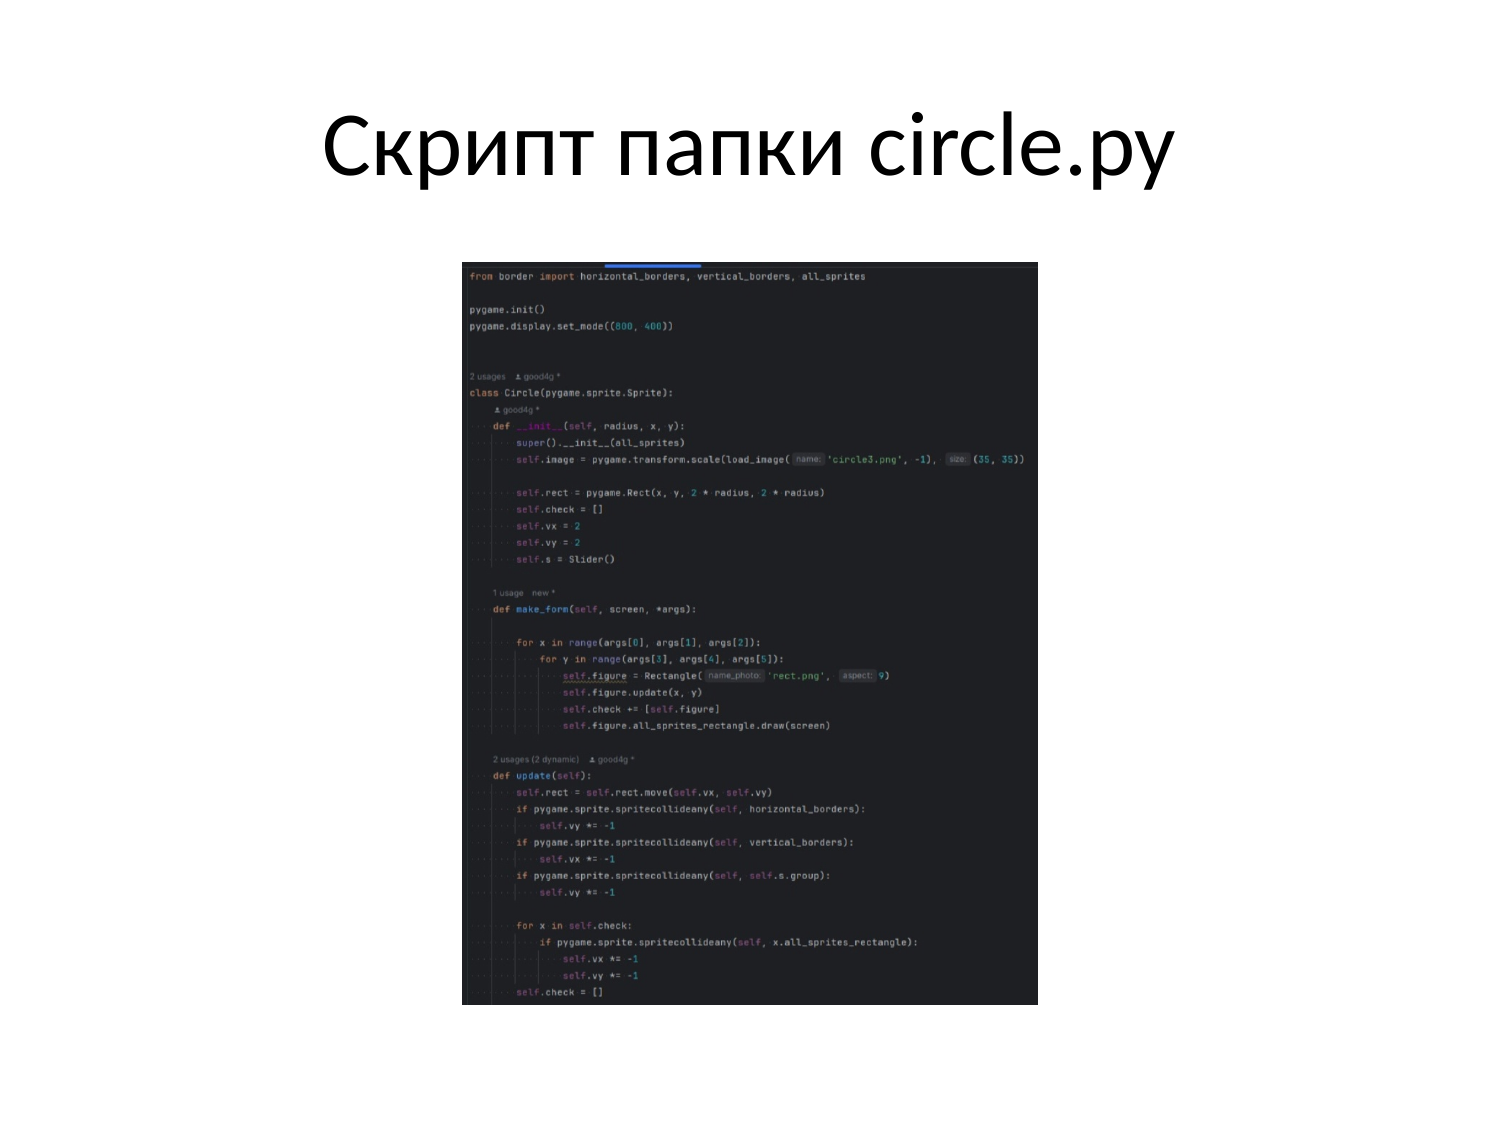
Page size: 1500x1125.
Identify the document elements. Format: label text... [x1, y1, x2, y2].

title Скрипт папки circle.py [75, 45, 1425, 233]
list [462, 262, 1038, 1006]
